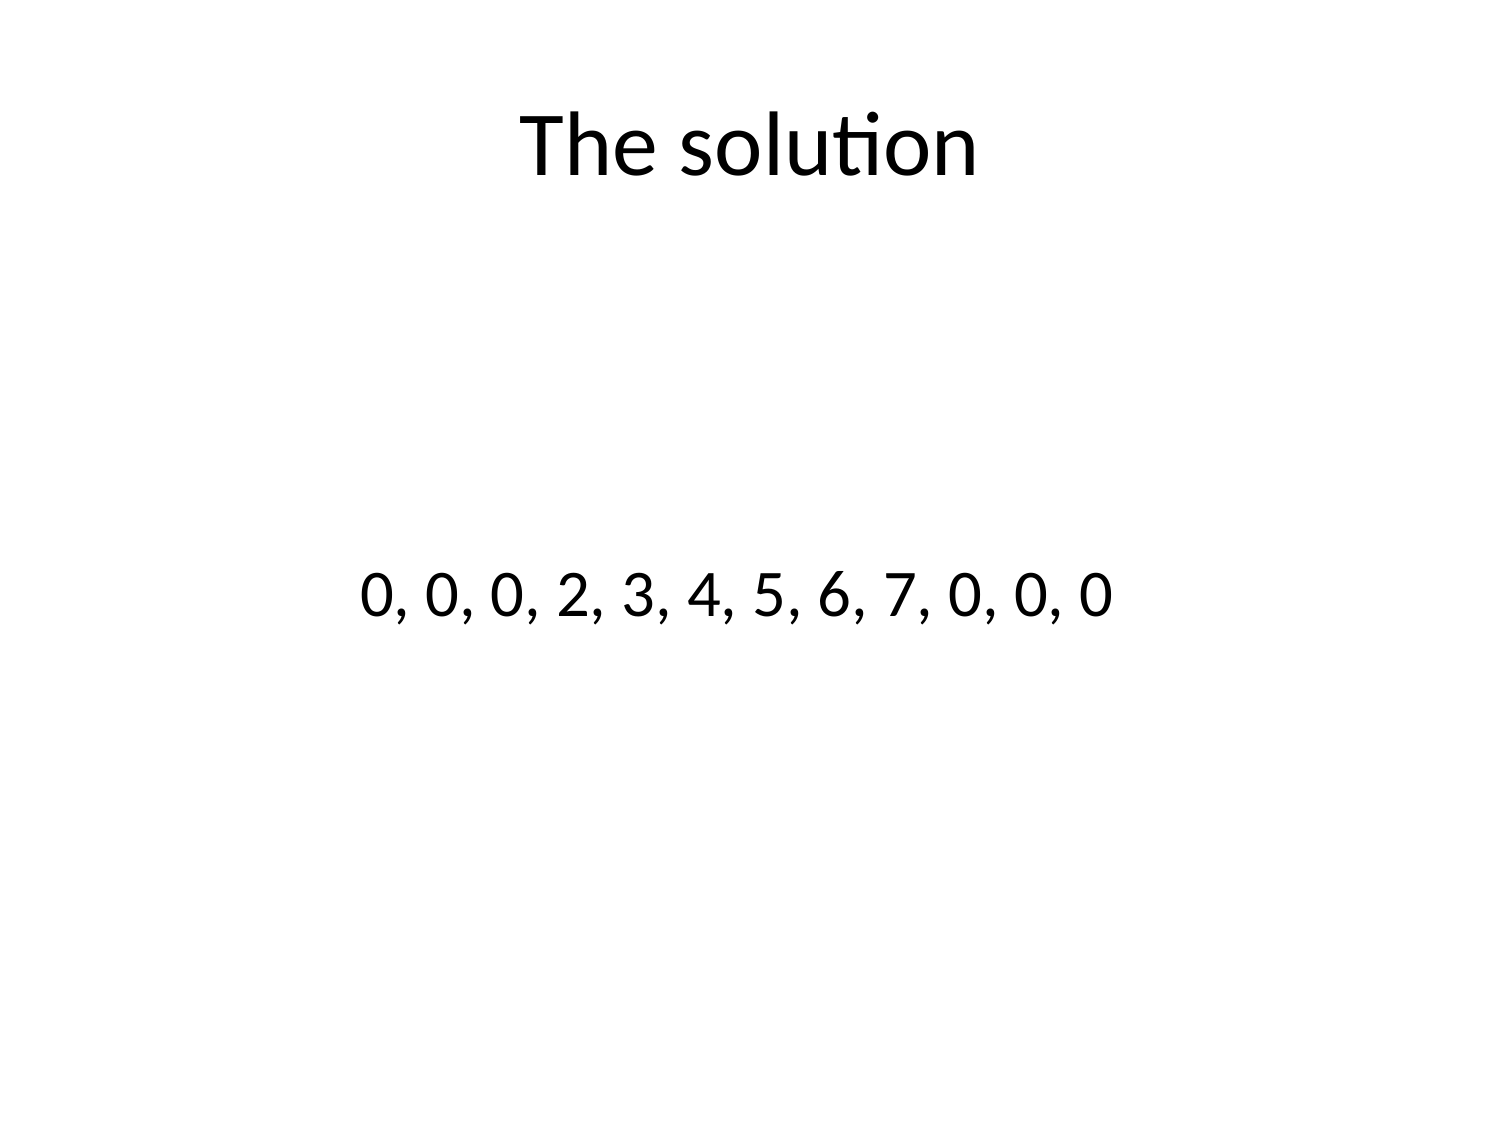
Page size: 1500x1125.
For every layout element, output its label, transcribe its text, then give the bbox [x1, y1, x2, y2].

title The solution [75, 45, 1425, 233]
list 0, 0, 0, 2, 3, 4, 5, 6, 7, 0, 0, 0 [75, 262, 1425, 1005]
